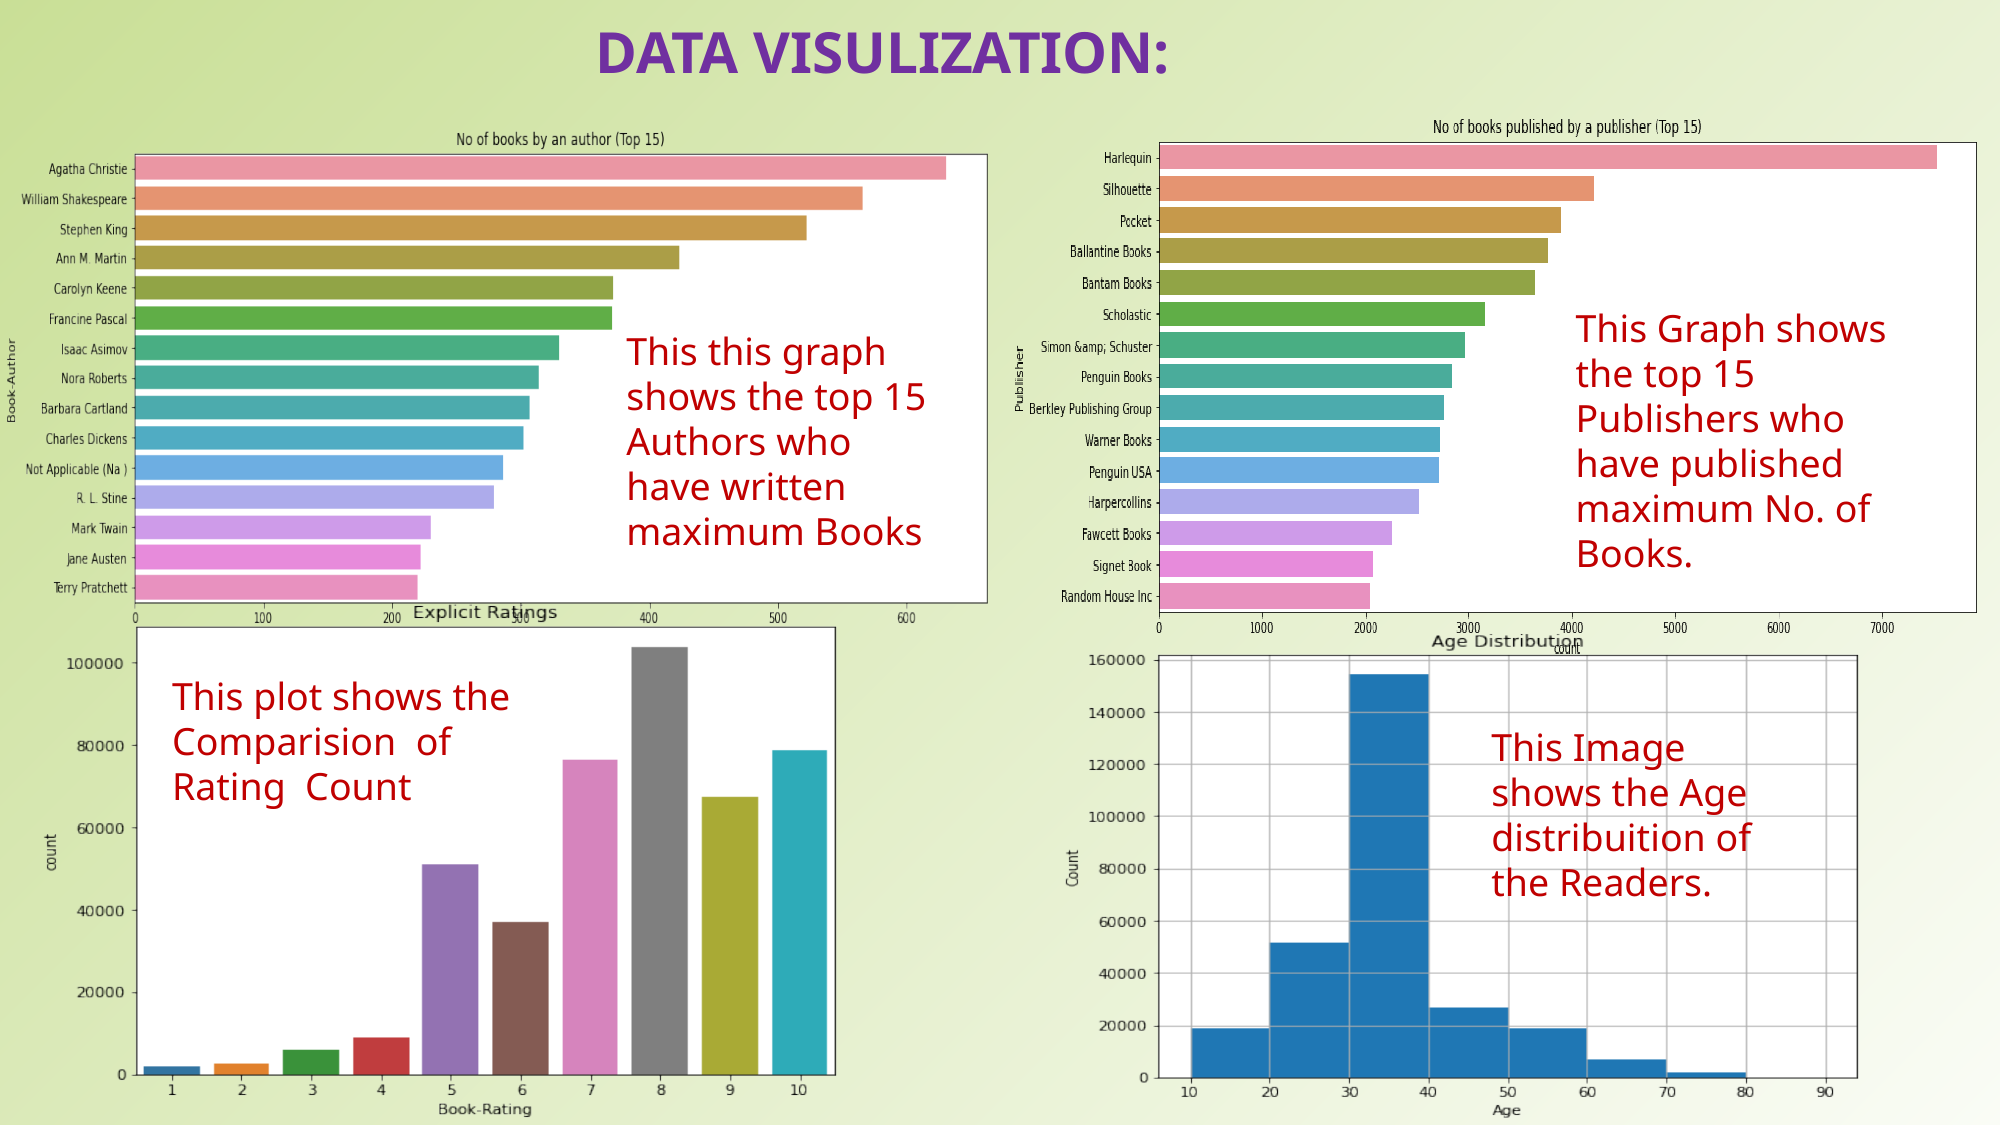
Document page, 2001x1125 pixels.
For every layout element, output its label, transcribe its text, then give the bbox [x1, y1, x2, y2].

title Data Visulization: [33, 17, 1732, 94]
picture [1007, 109, 1983, 1125]
picture [0, 122, 994, 1125]
